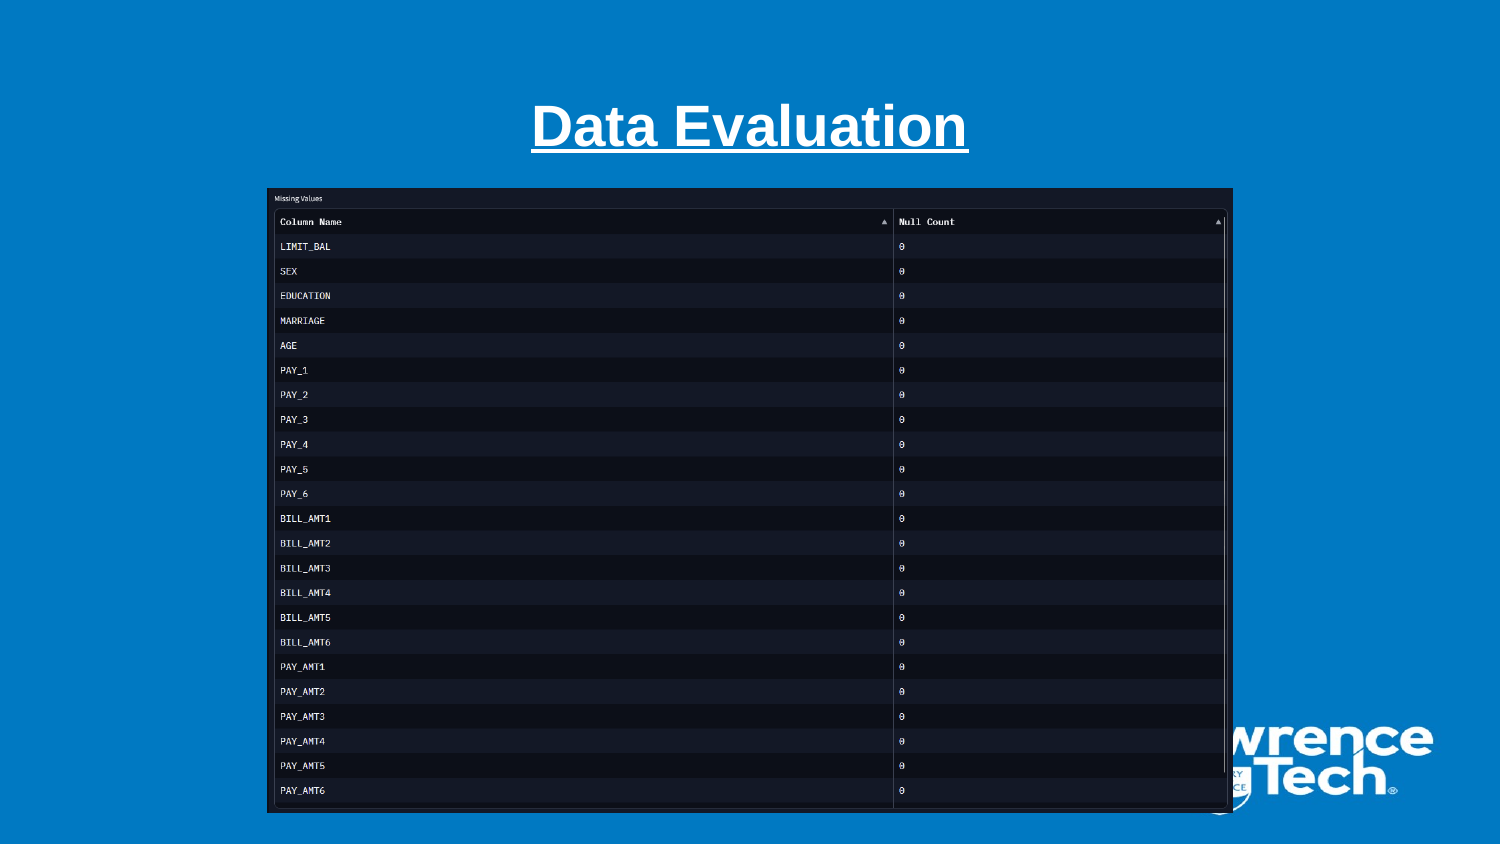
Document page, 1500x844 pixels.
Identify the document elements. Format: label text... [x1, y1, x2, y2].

picture [0, 0, 1500, 844]
title Data Evaluation [51, 72, 1449, 167]
